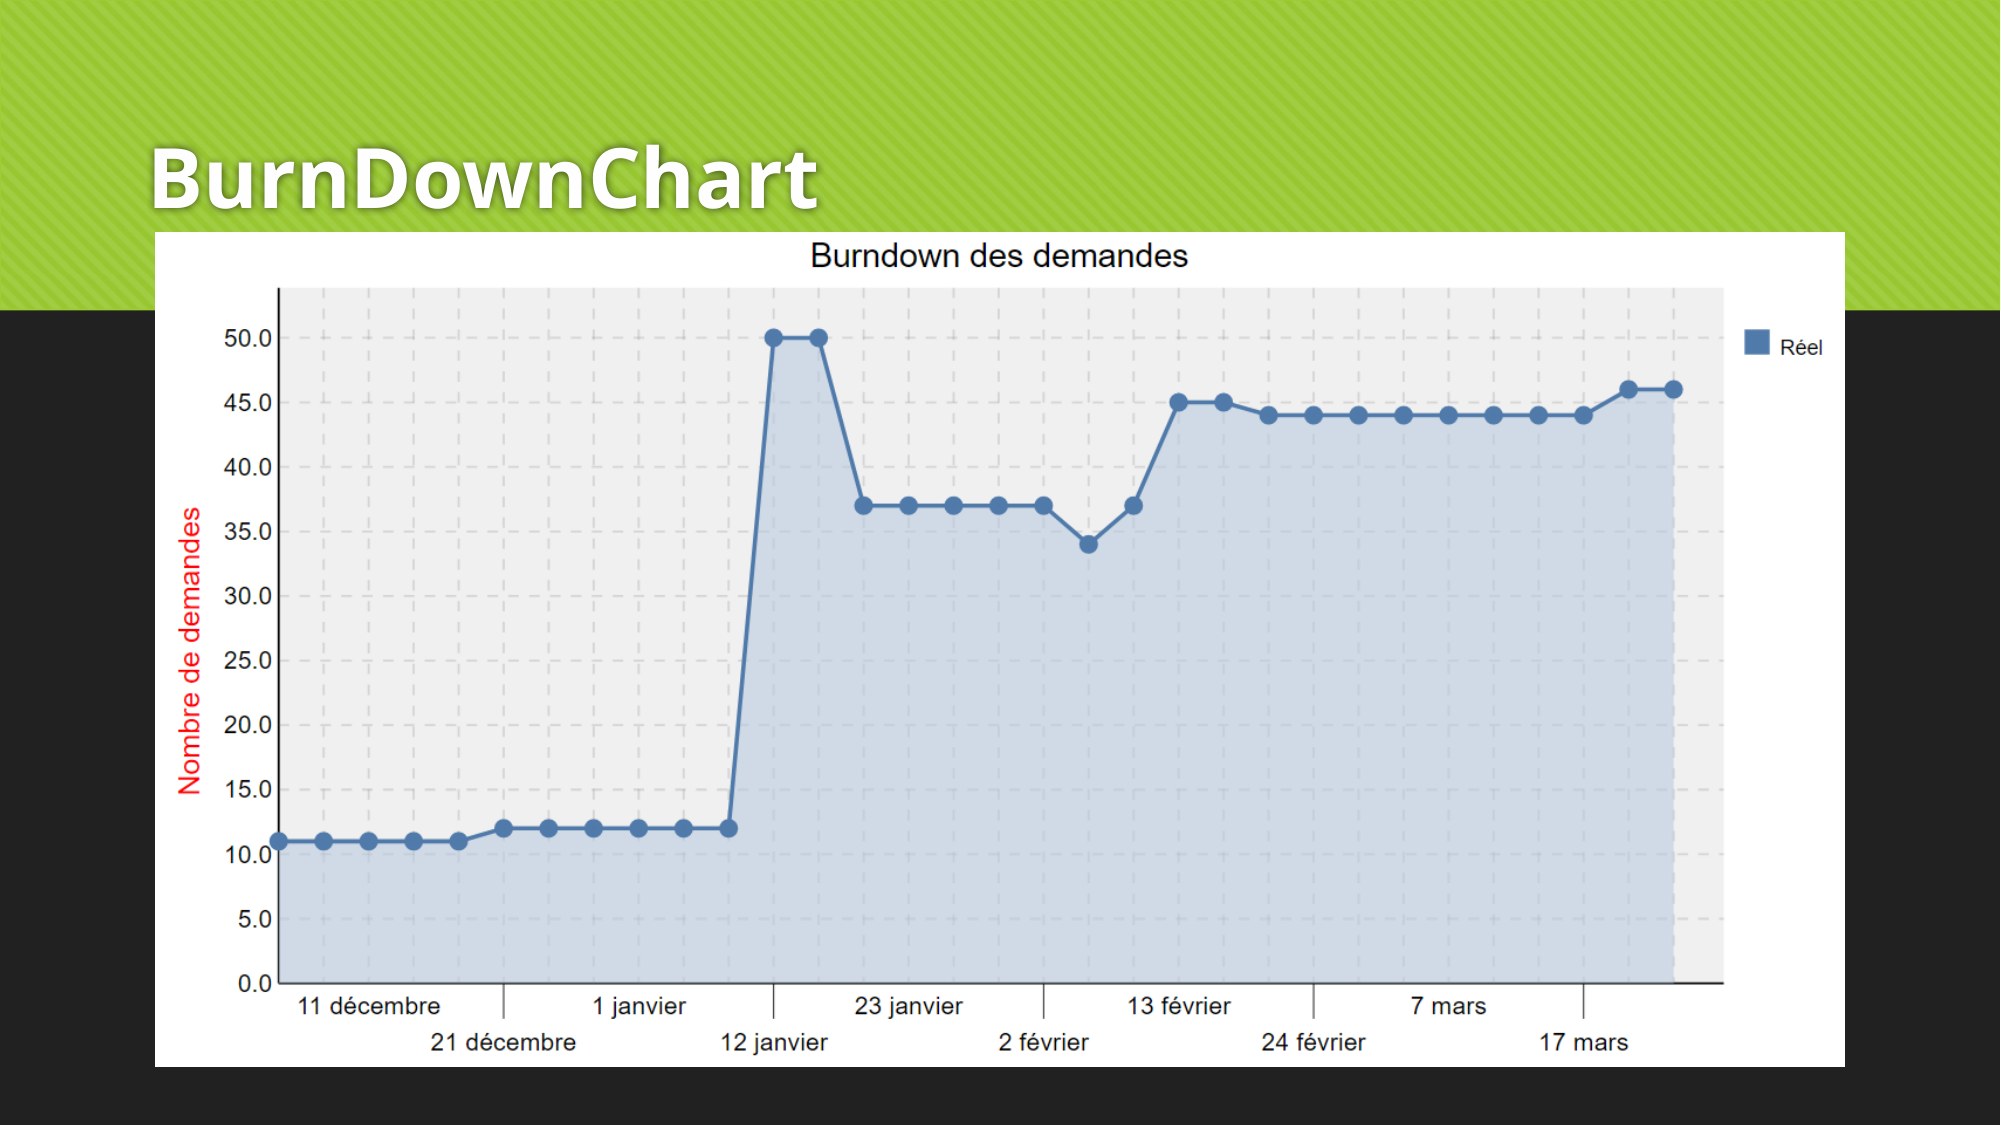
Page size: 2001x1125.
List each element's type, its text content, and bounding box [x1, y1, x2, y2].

picture [154, 232, 1846, 1068]
title BurnDownChart [132, 73, 1868, 233]
